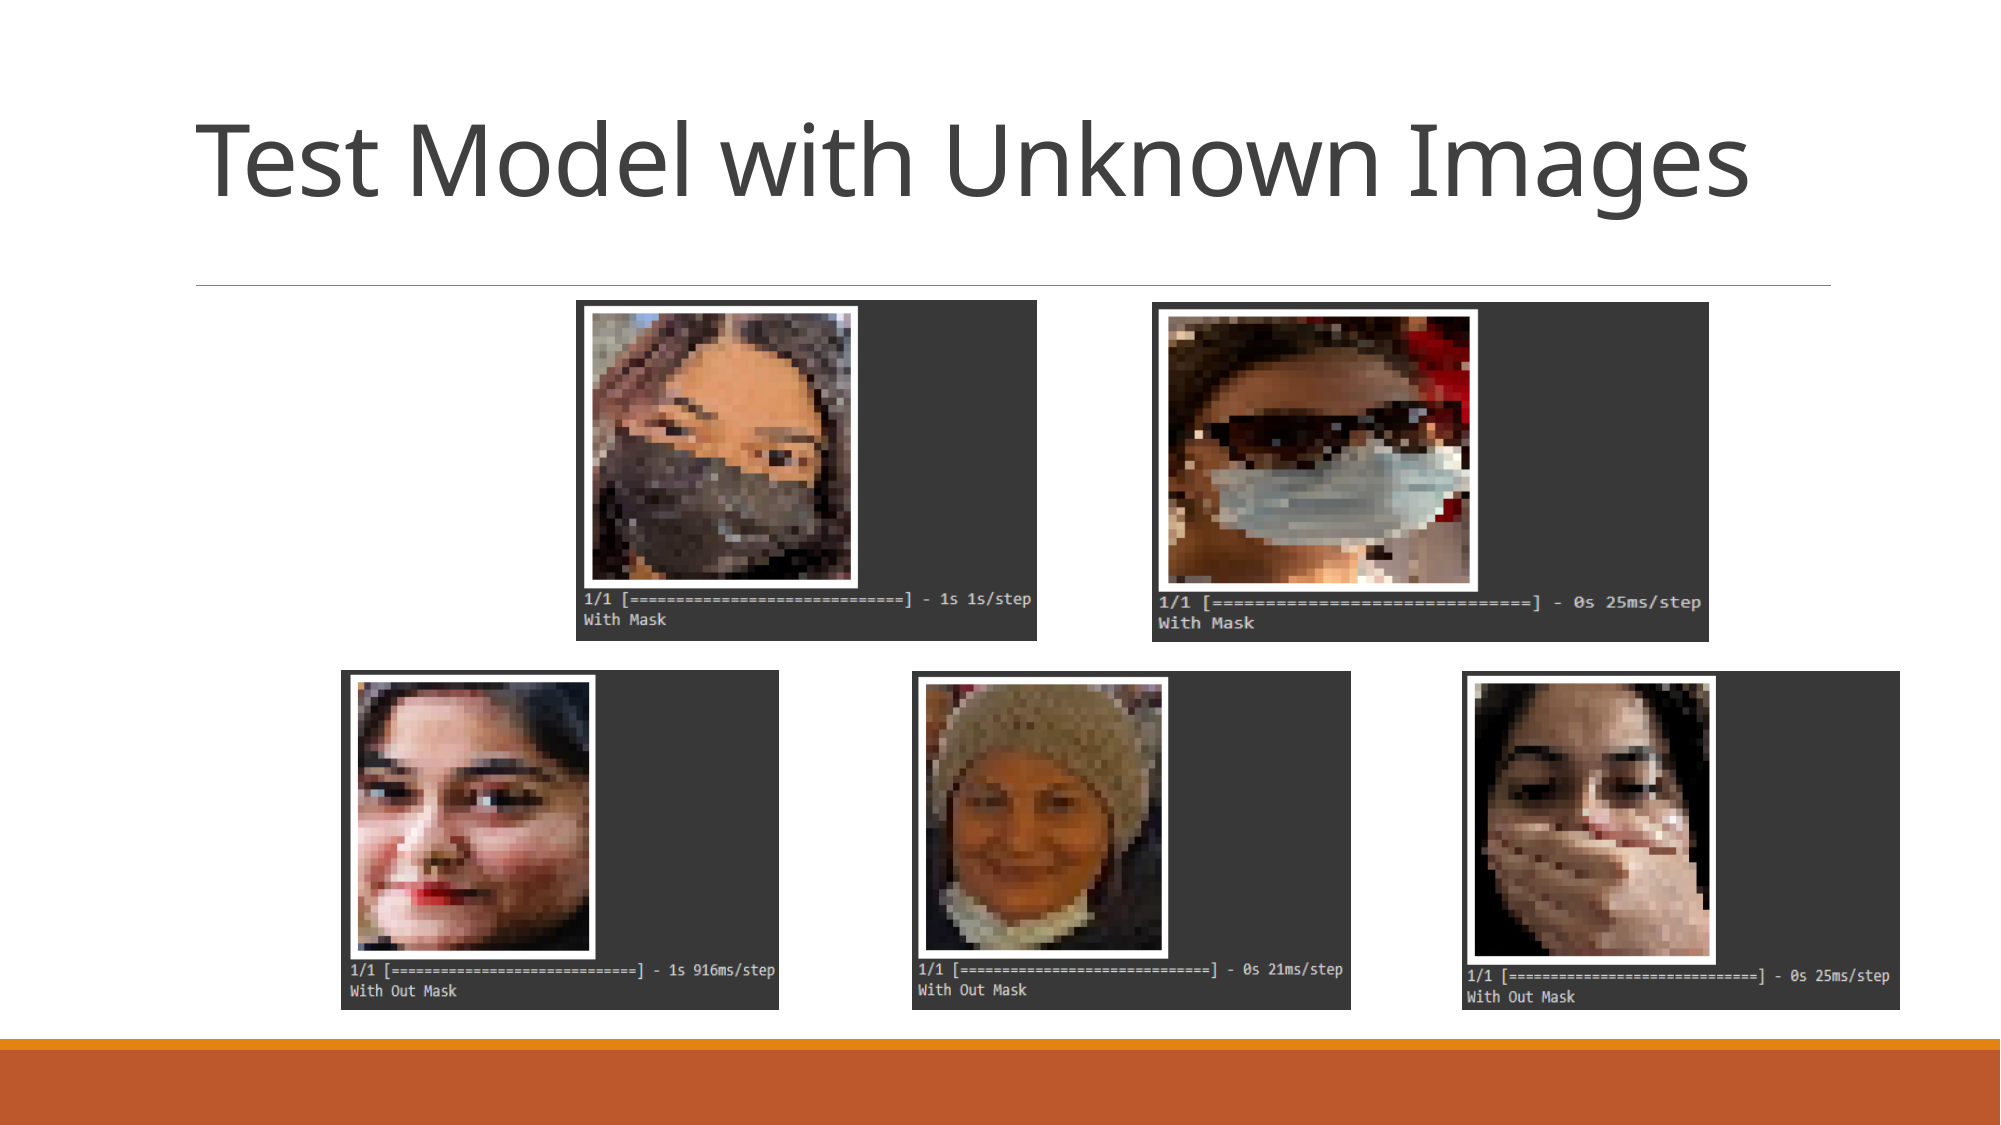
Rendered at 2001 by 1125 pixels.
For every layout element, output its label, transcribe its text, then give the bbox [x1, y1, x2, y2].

picture [1461, 671, 1901, 1011]
picture [912, 671, 1351, 1011]
picture [340, 669, 780, 1011]
title Test Model with Unknown Images [180, 47, 1830, 285]
picture [575, 300, 1037, 641]
picture [1151, 302, 1709, 643]
